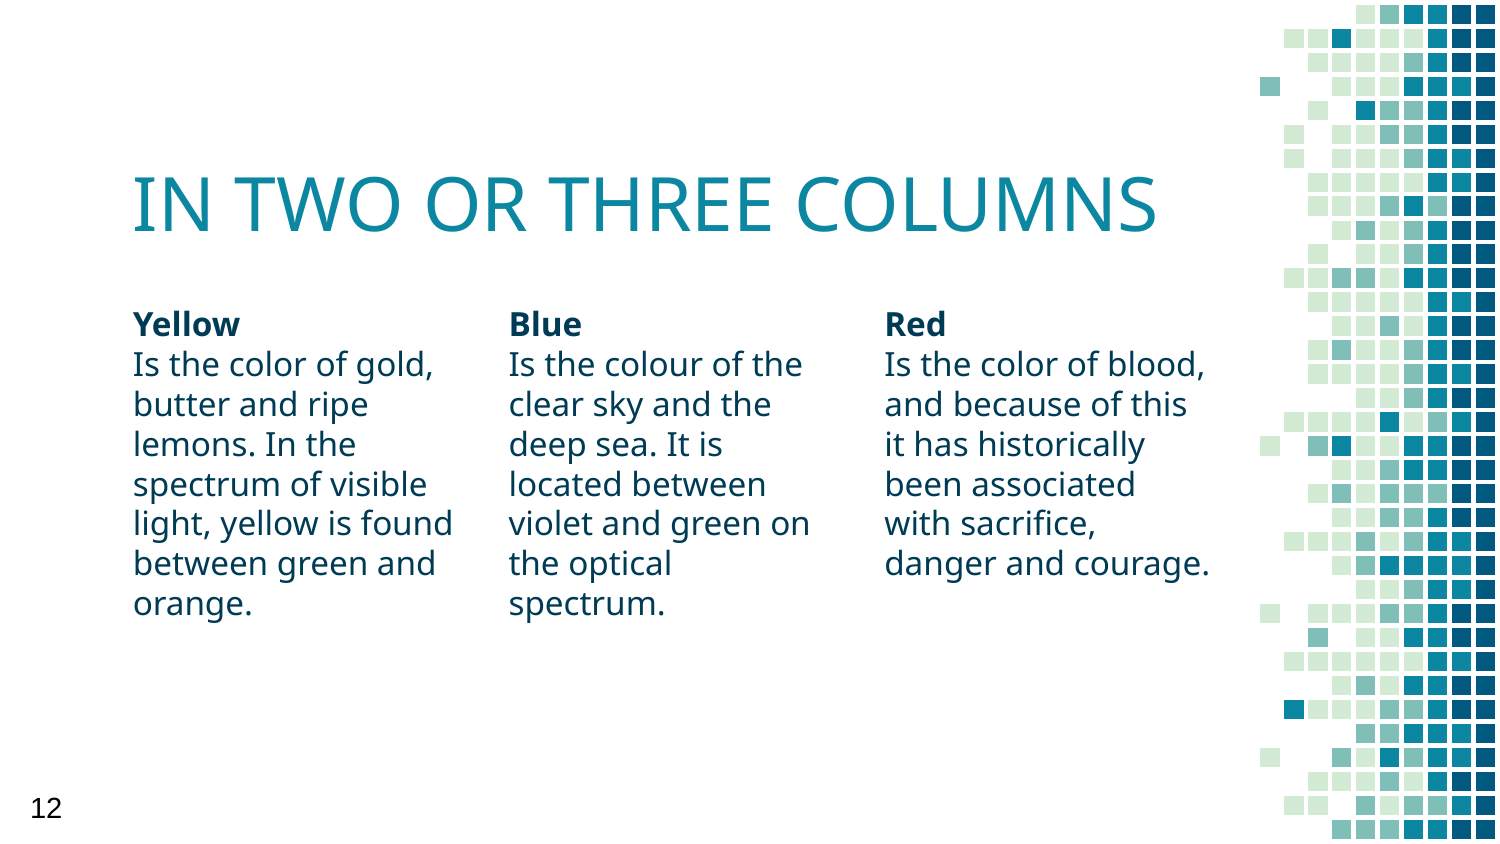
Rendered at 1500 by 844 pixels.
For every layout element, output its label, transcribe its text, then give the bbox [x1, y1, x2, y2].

slide_number 12 [15, 774, 105, 839]
list Red Is the color of blood, and because of this it has historically been associated with sacrifice, danger and courage. [869, 287, 1227, 796]
title IN TWO OR THREE COLUMNS [117, 121, 1227, 262]
list Blue Is the colour of the clear sky and the deep sea. It is located between violet and green on the optical spectrum. [493, 287, 852, 796]
list Yellow Is the color of gold, butter and ripe lemons. In the spectrum of visible light, yellow is found between green and orange. [117, 287, 476, 796]
